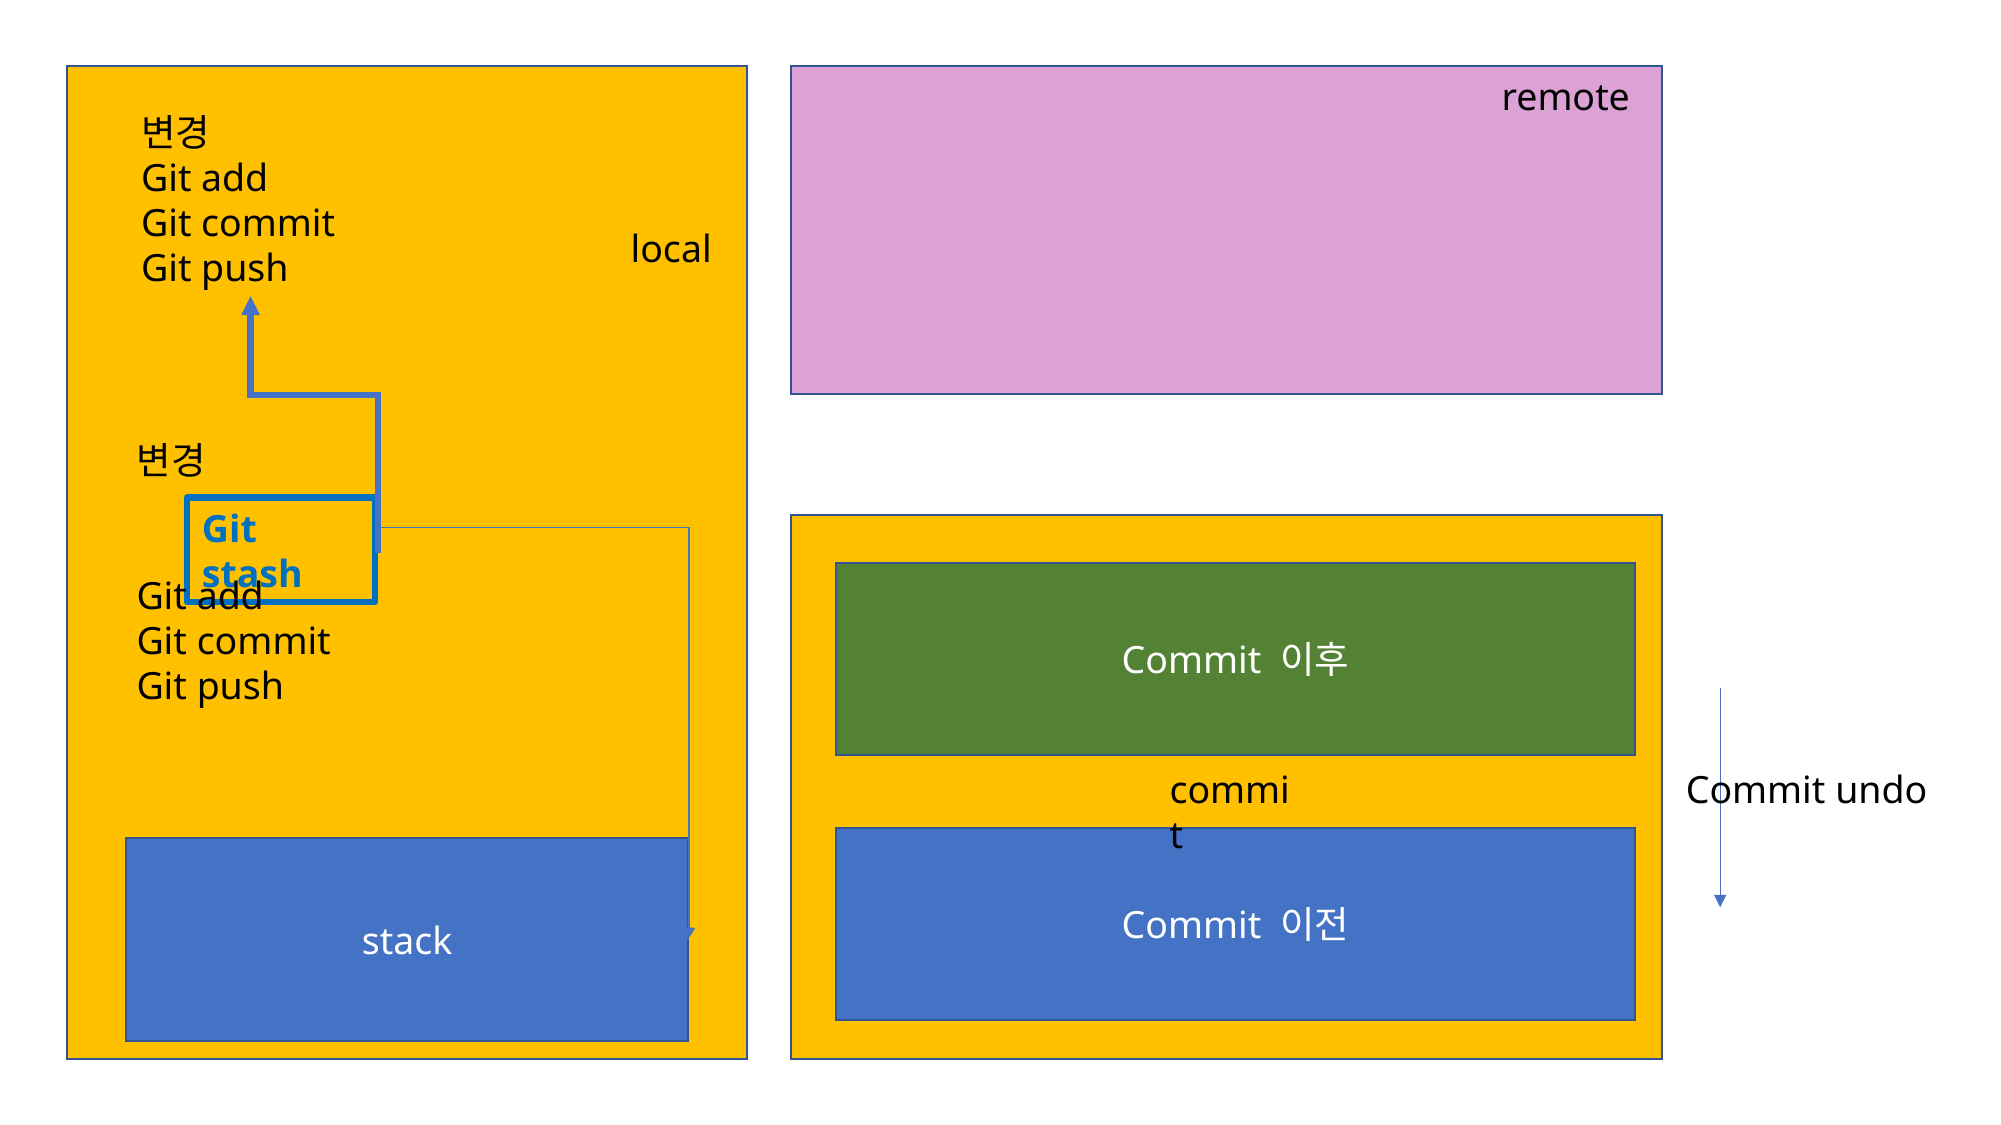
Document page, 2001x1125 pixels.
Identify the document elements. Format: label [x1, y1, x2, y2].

text_box [67, 66, 1956, 1059]
